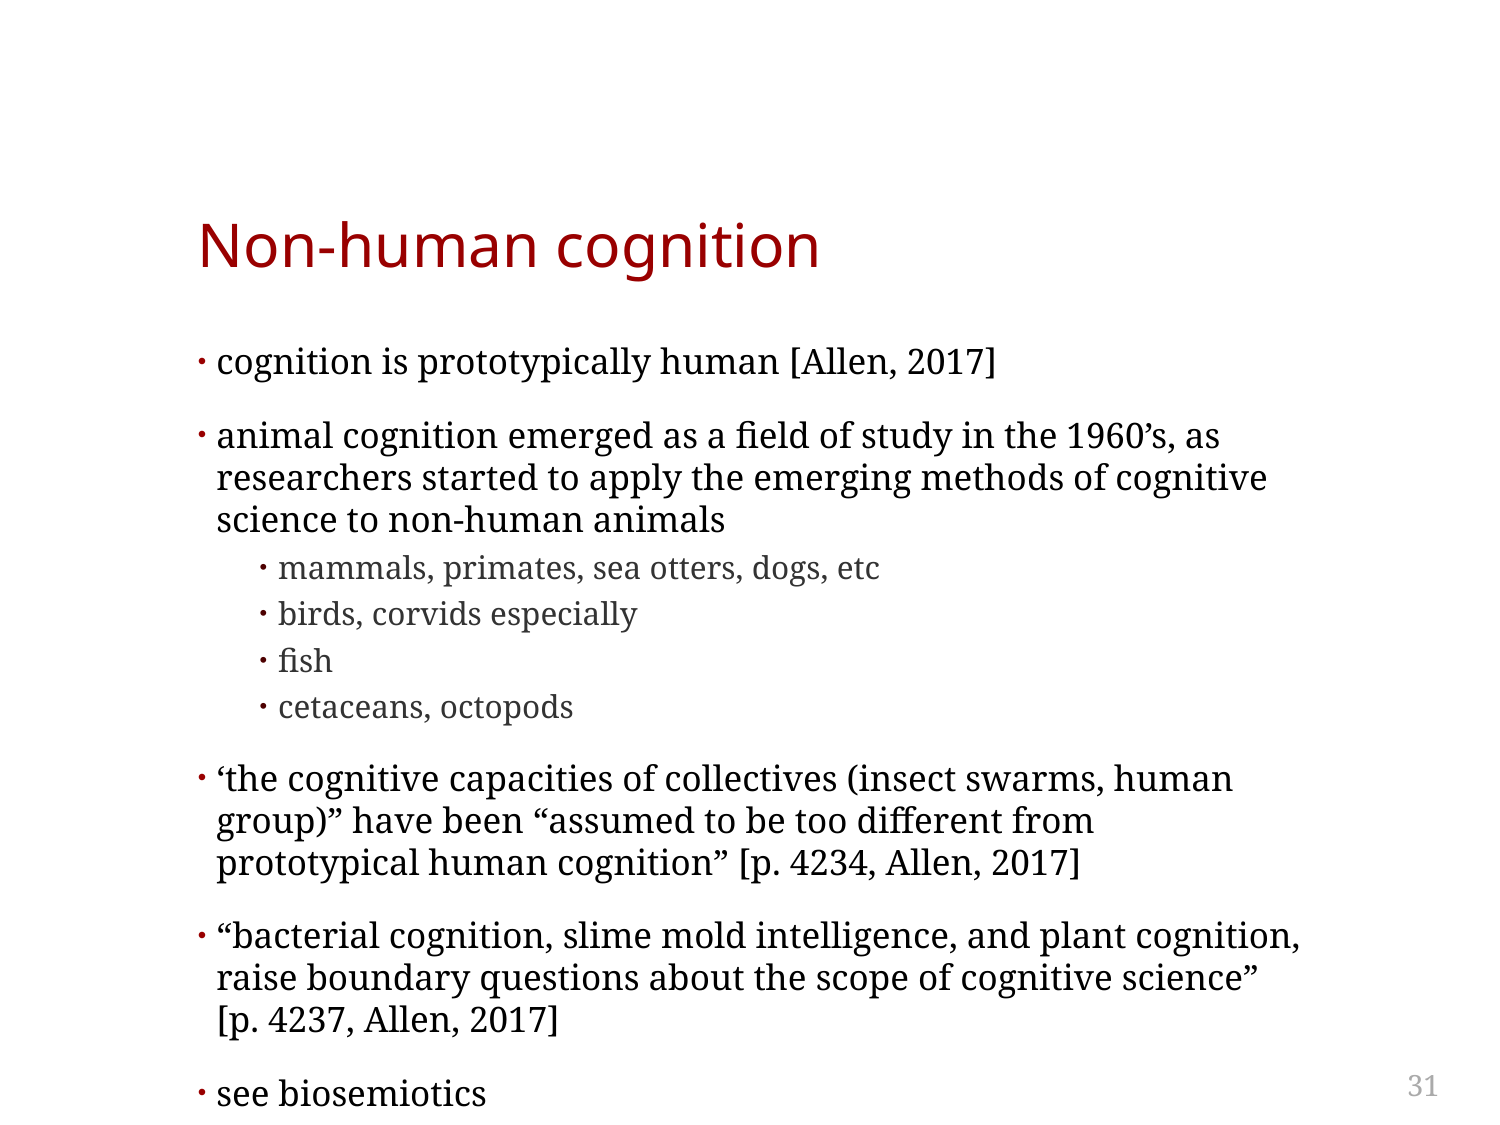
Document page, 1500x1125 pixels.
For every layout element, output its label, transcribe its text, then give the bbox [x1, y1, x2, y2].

list cognition is prototypically human [Allen, 2017] animal cognition emerged as a field of study in the 1960’s, as researchers started to apply the emerging methods of cognitive science to non-human animals mammals, primates, sea otters, dogs, etc birds, corvids especially fish cetaceans, octopods ‘the cognitive capacities of collectives (insect swarms, human group)” have been “assumed to be too different from prototypical human cognition” [p. 4234, Allen, 2017] “bacterial cognition, slime mold intelligence, and plant cognition, raise boundary questions about the scope of cognitive science” [p. 4237, Allen, 2017] see biosemiotics [190, 337, 1310, 1125]
title Non-human cognition [190, 203, 1310, 337]
slide_number 31 [1349, 1050, 1498, 1125]
